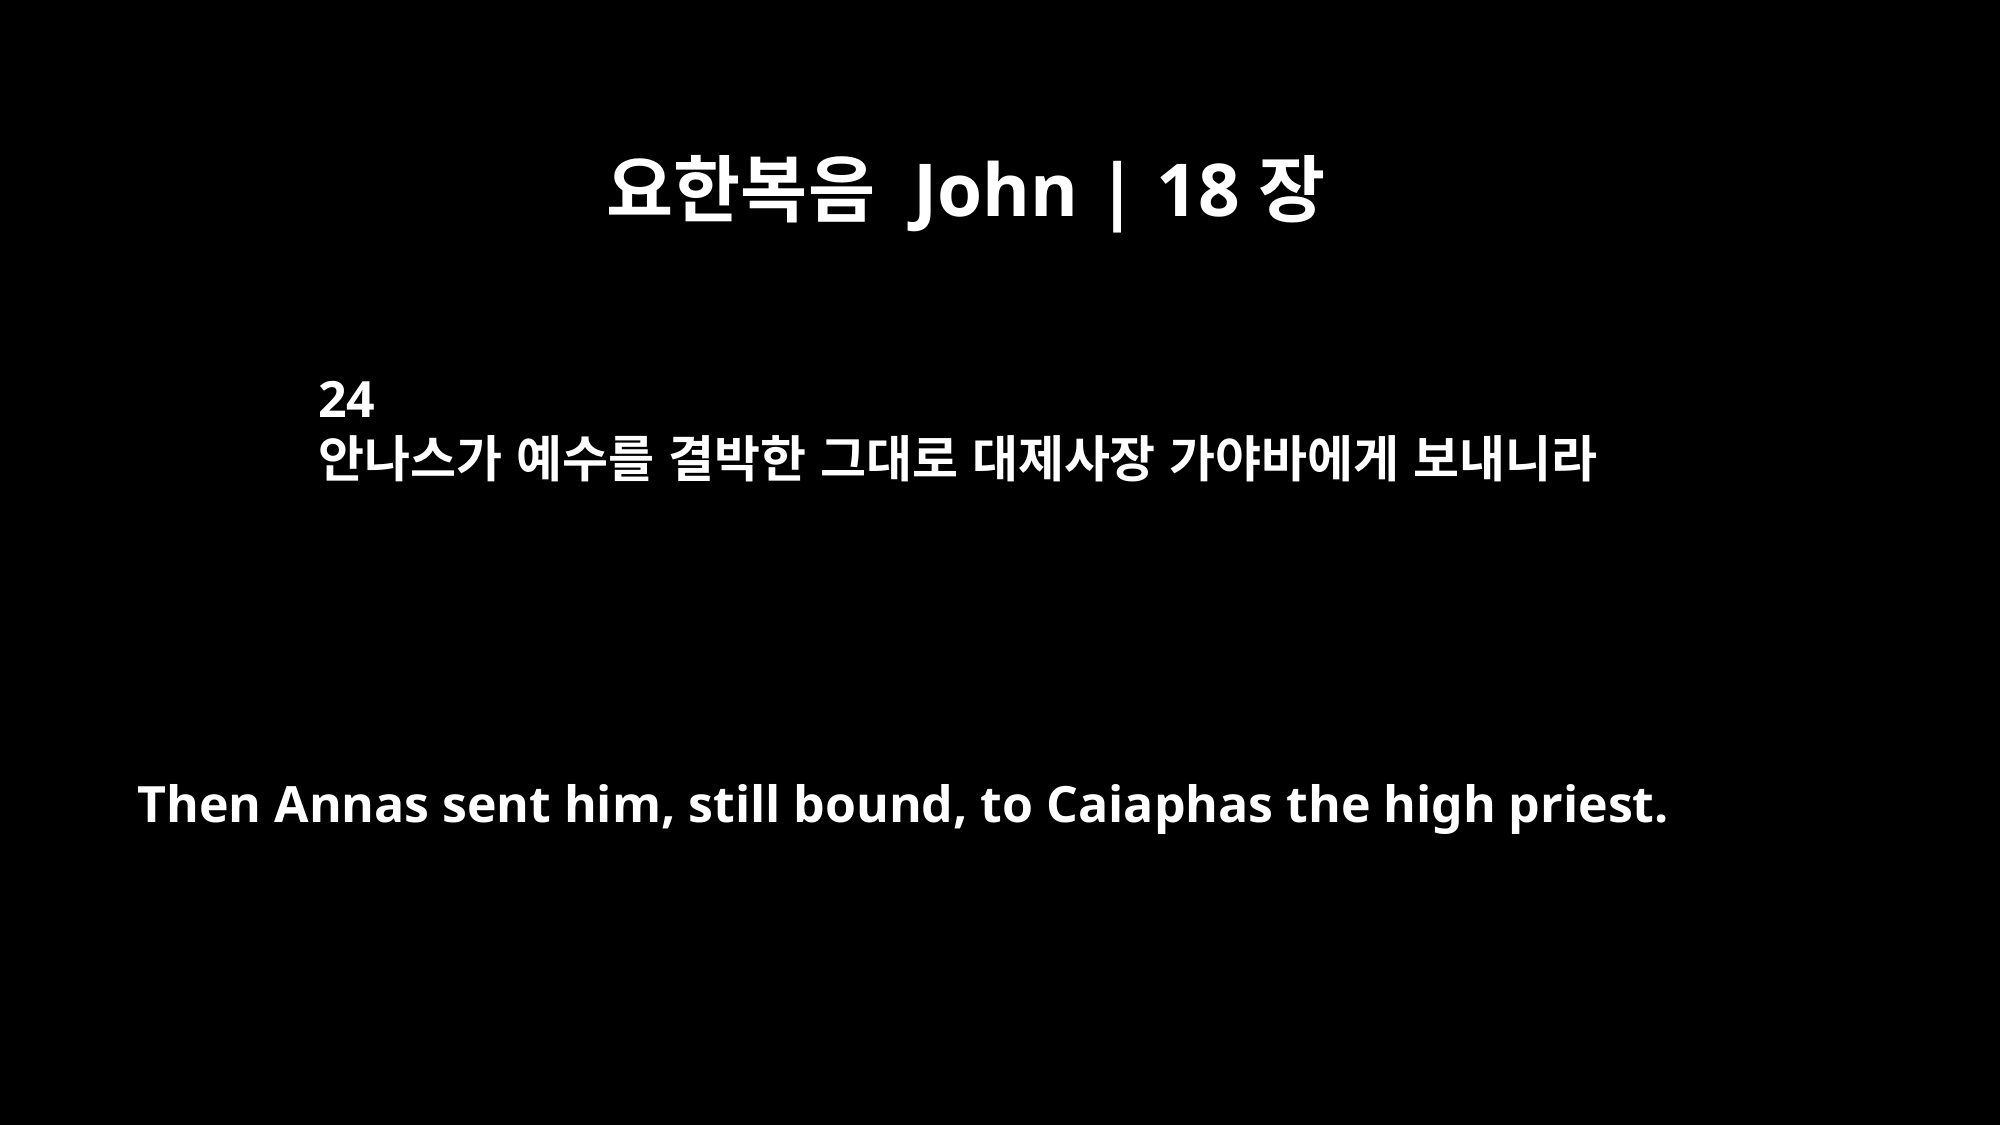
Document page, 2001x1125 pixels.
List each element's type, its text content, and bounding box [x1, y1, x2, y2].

text_box Then Annas sent him, still bound, to Caiaphas the high priest. [122, 764, 1685, 840]
text_box 요한복음 John | 18장 [591, 136, 1341, 239]
text_box 24 안나스가 예수를 결박한 그대로 대제사장 가야바에게 보내니라 [303, 359, 1614, 495]
